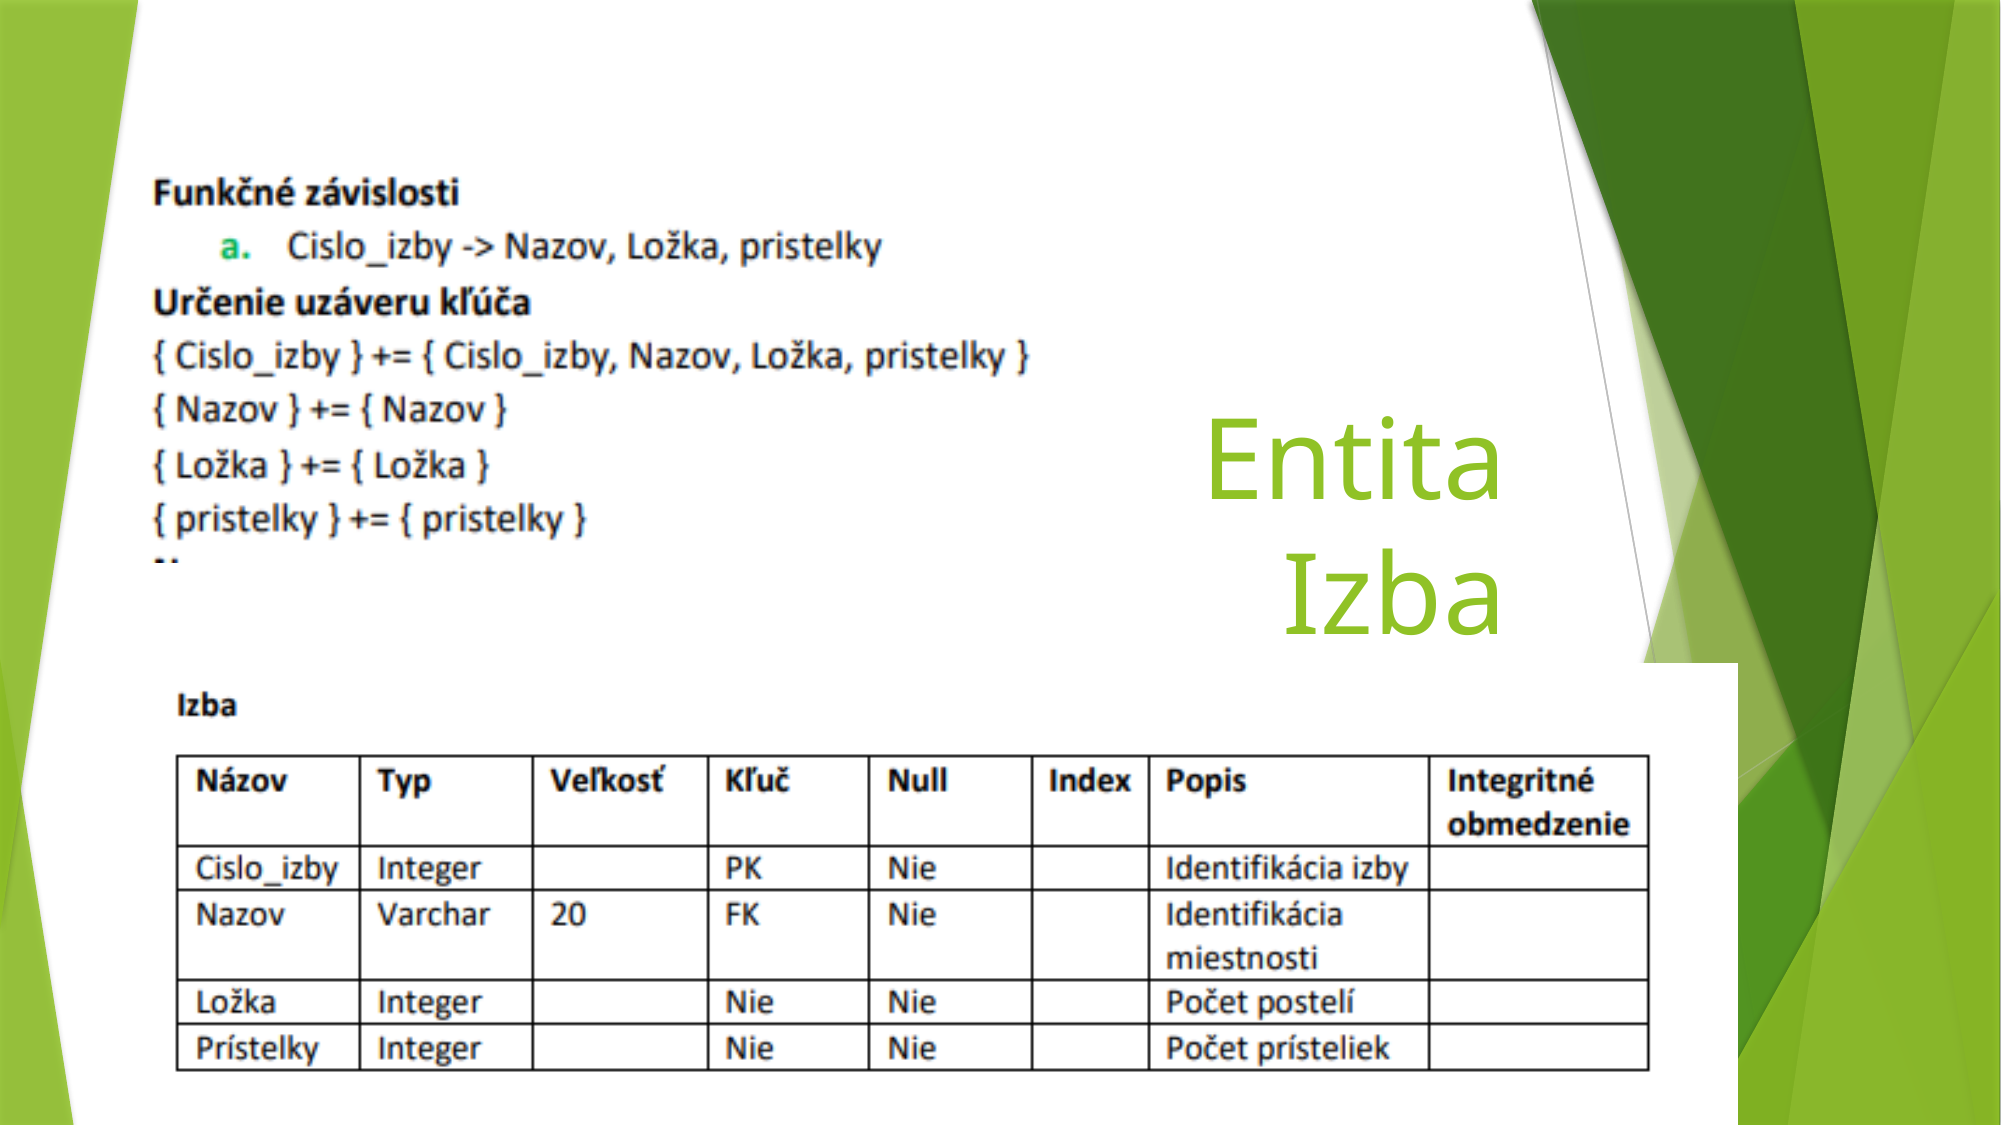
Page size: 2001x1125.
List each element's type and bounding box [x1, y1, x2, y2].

list [145, 662, 1738, 1125]
picture [145, 164, 1068, 563]
text_box [0, 0, 2000, 1125]
